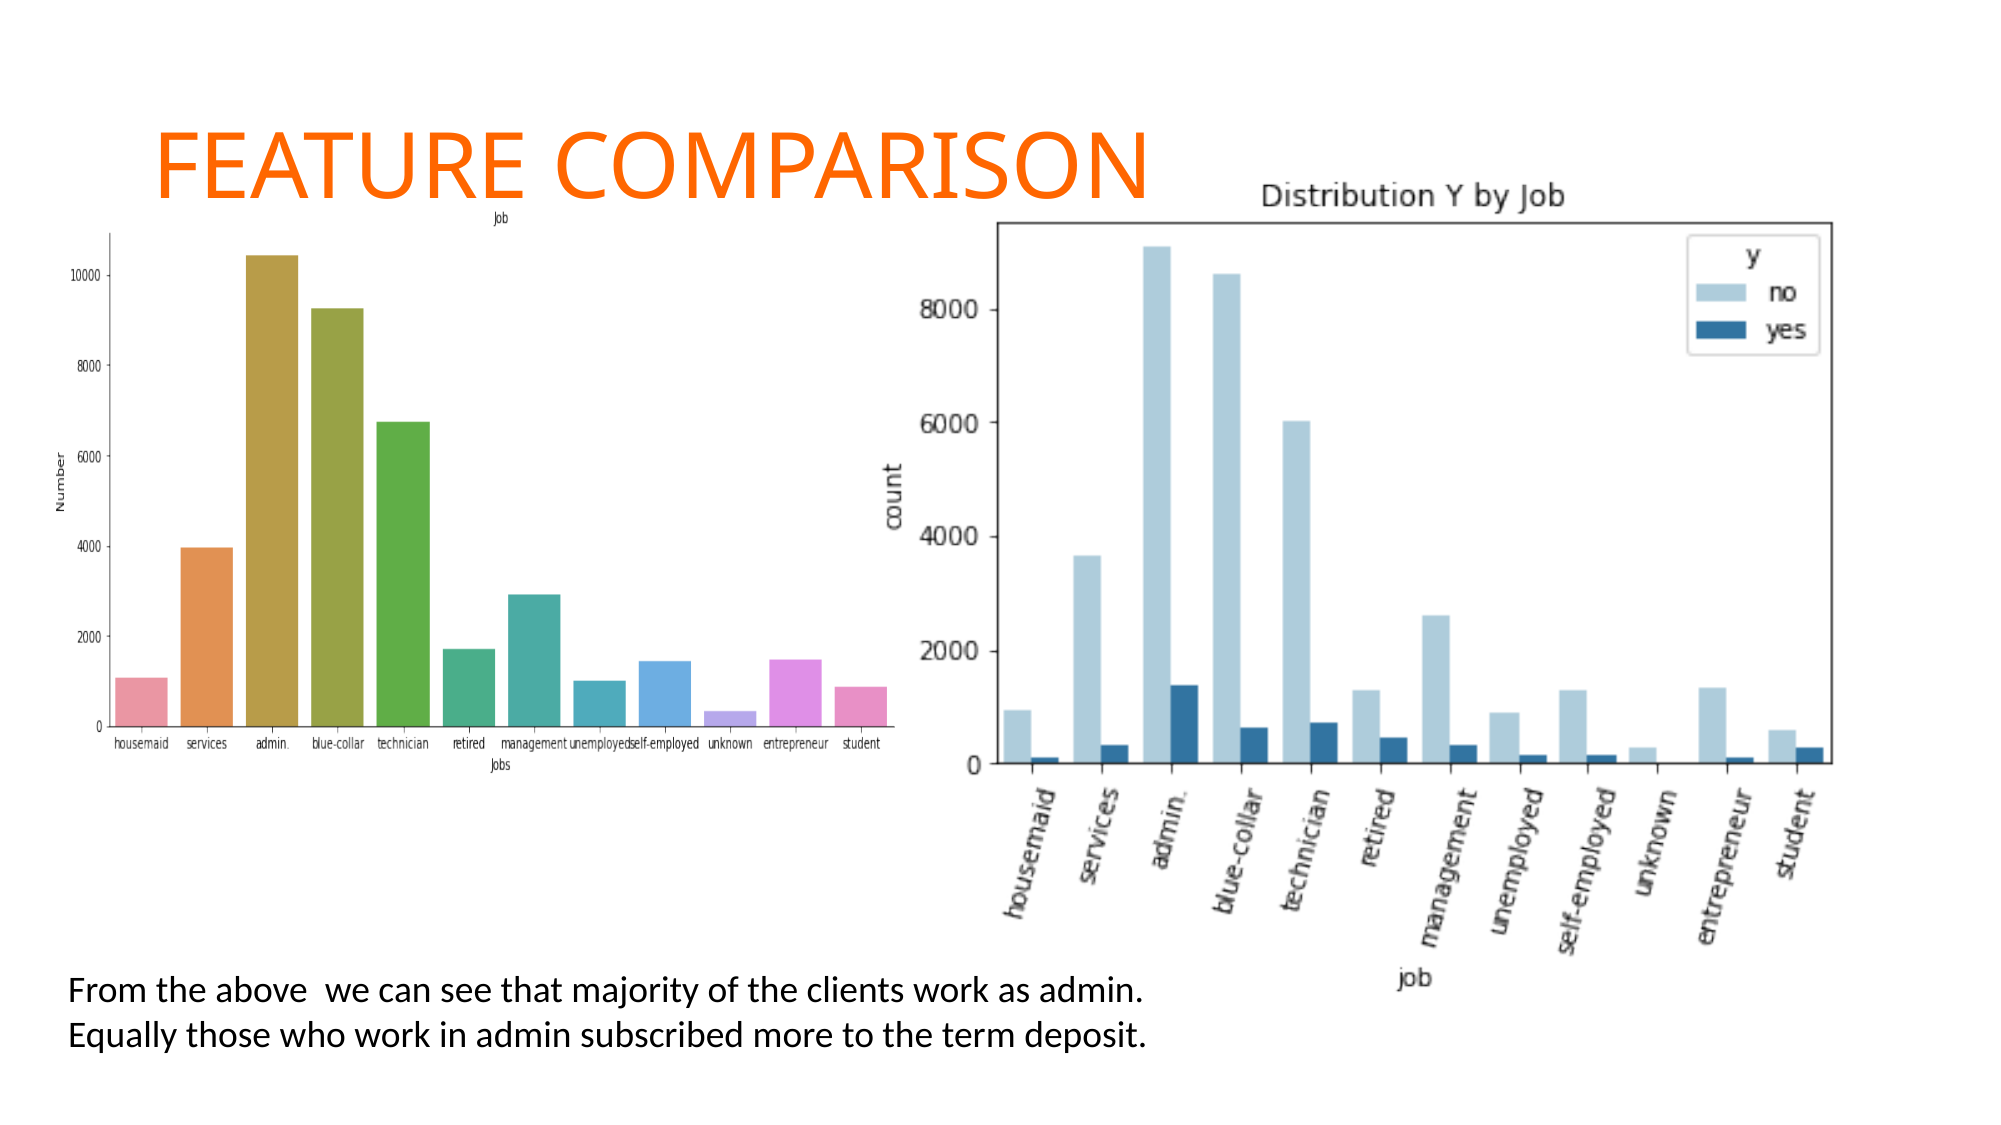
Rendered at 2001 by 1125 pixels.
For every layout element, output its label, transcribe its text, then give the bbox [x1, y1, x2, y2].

text_box From the above we can see that majority of the clients work as admin. Equally those who work in admin subscribed more to the term deposit. [53, 957, 1233, 1063]
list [864, 165, 1849, 1010]
title FEATURE COMPARISON [137, 59, 1863, 278]
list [49, 201, 864, 784]
